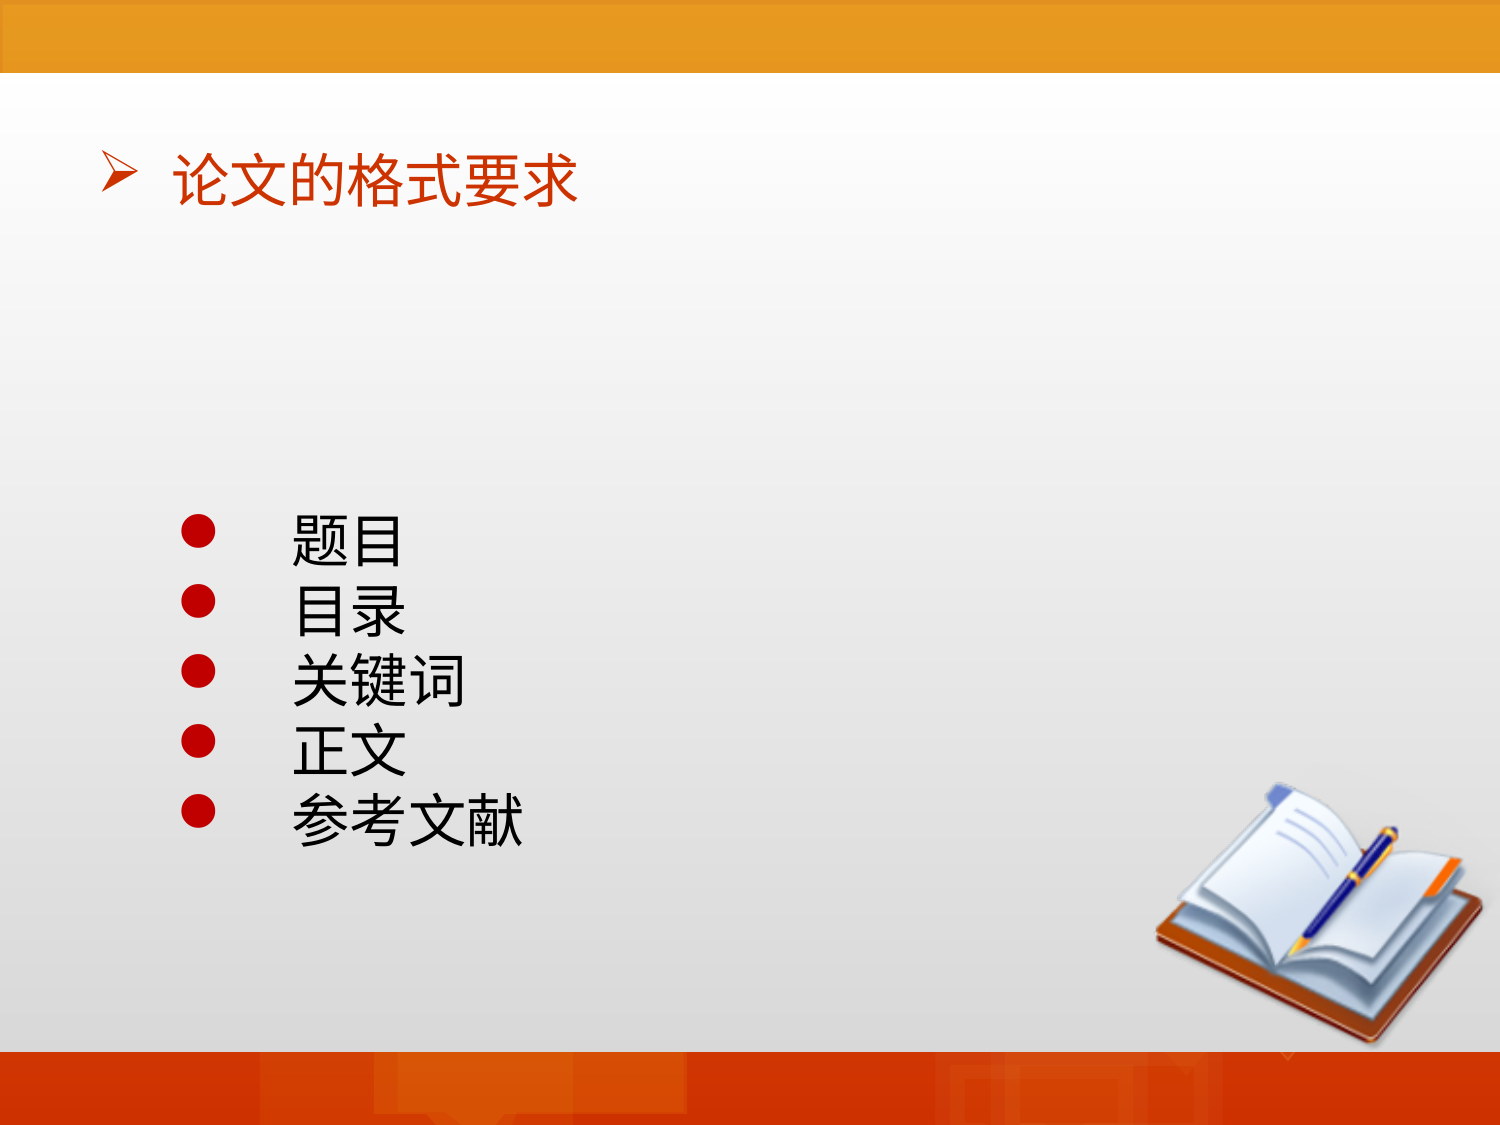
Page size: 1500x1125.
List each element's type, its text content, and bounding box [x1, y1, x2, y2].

picture [1145, 742, 1500, 1113]
list 题目 目录 关键词 正文 参考文献 [39, 263, 541, 862]
text_box [0, 73, 1500, 1052]
title 论文的格式要求 [81, 122, 786, 222]
